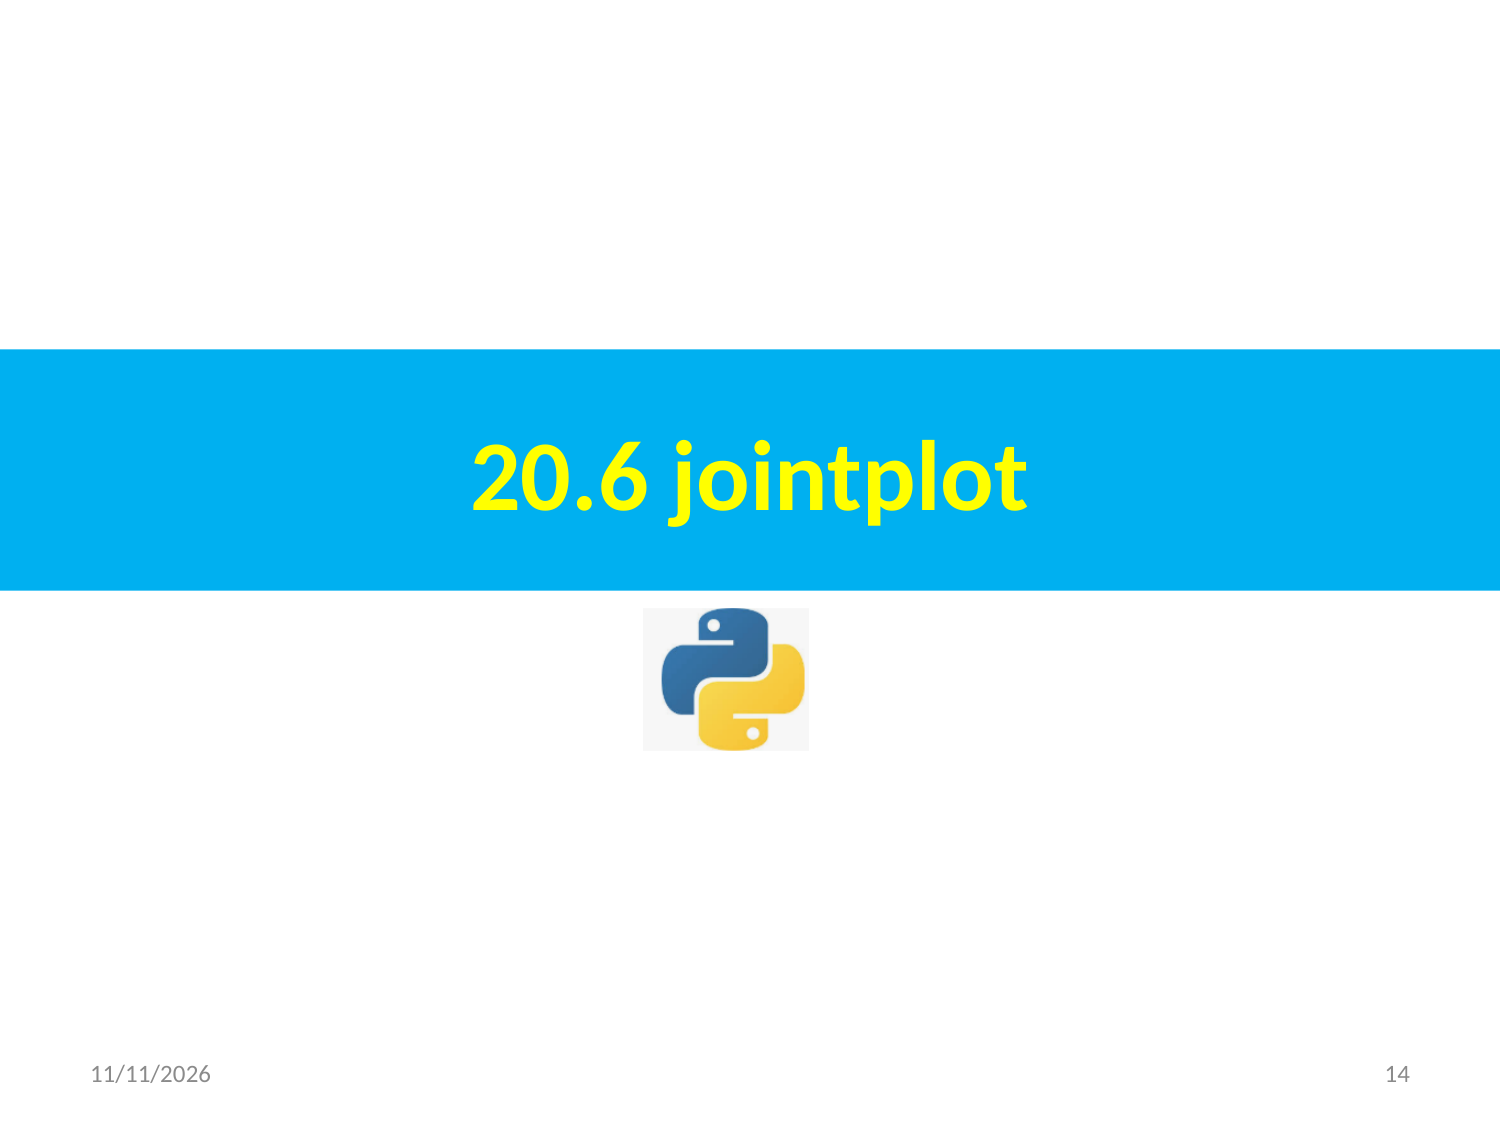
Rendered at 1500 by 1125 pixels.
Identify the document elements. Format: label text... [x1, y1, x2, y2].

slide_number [75, 1042, 425, 1103]
slide_number 14 [1074, 1042, 1425, 1103]
title 20.6 jointplot [0, 349, 1500, 591]
picture [643, 606, 809, 752]
